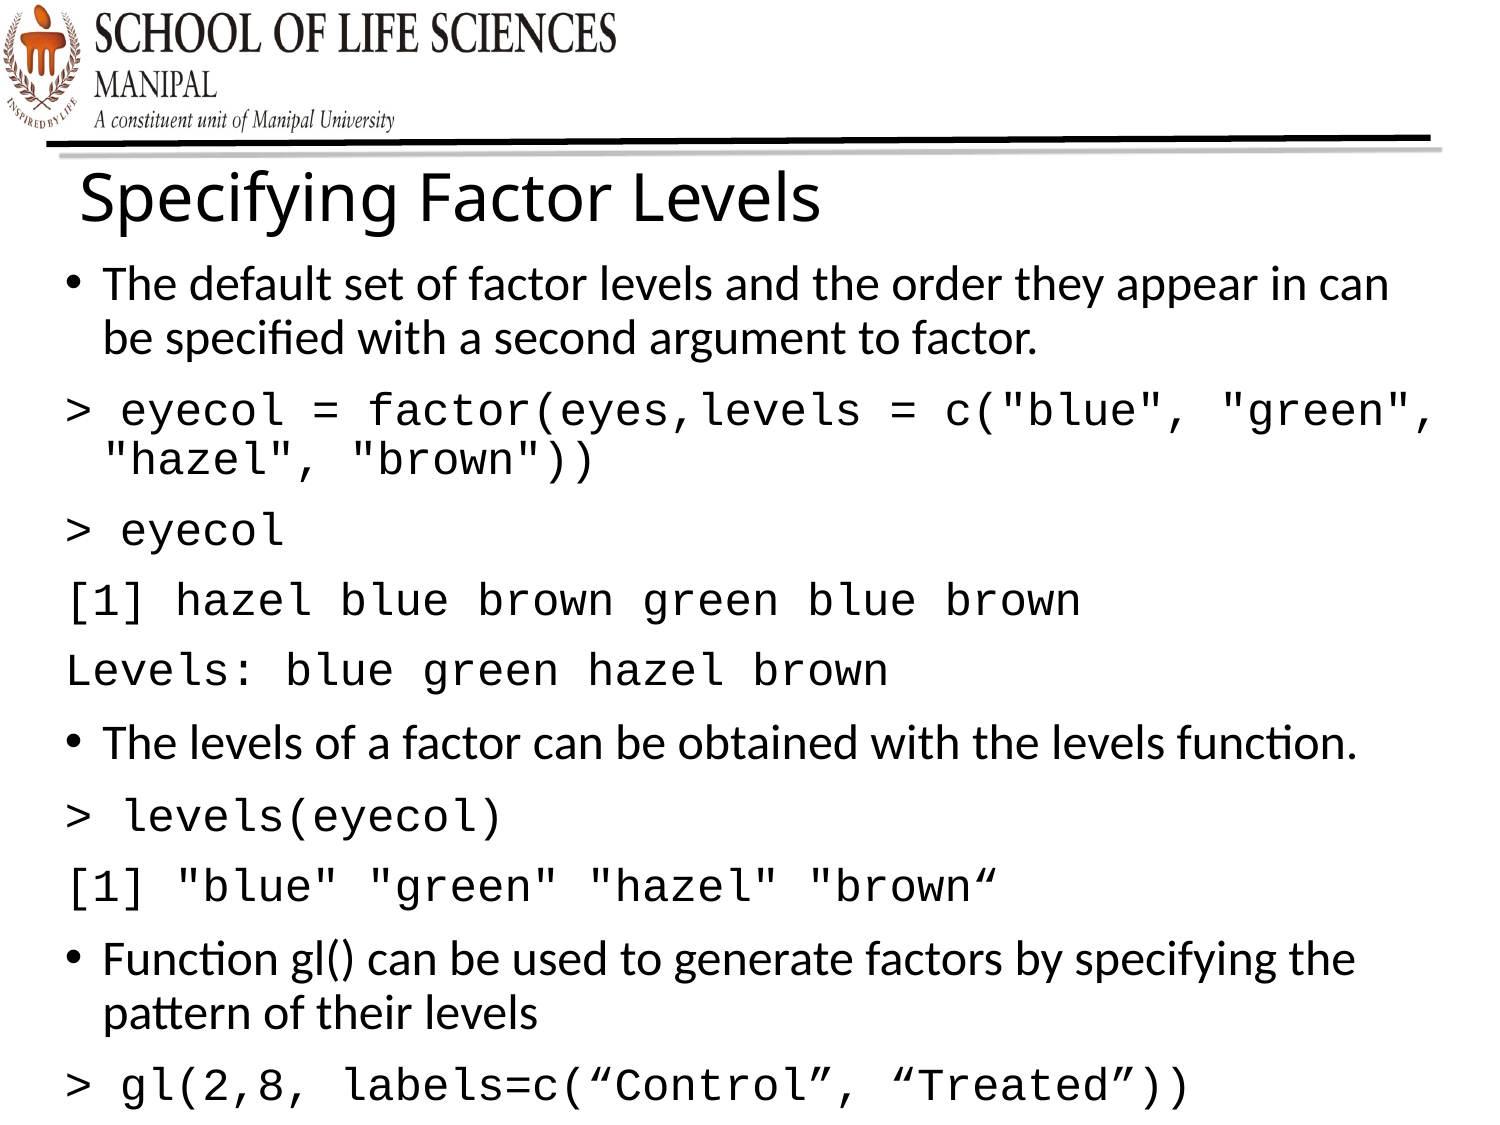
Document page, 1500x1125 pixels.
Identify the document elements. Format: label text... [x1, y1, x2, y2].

list The default set of factor levels and the order they appear in can be specified with a second argument to factor. > eyecol = factor(eyes,levels = c("blue", "green", "hazel", "brown")) > eyecol [1] hazel blue brown green blue brown Levels: blue green hazel brown The levels of a factor can be obtained with the levels function. > levels(eyecol) [1] "blue" "green" "hazel" "brown“ Function gl() can be used to generate factors by specifying the pattern of their levels > gl(2,8, labels=c(“Control”, “Treated”)) [50, 249, 1463, 1125]
text_box Specifying Factor Levels [64, 156, 1415, 249]
picture [3, 4, 616, 133]
